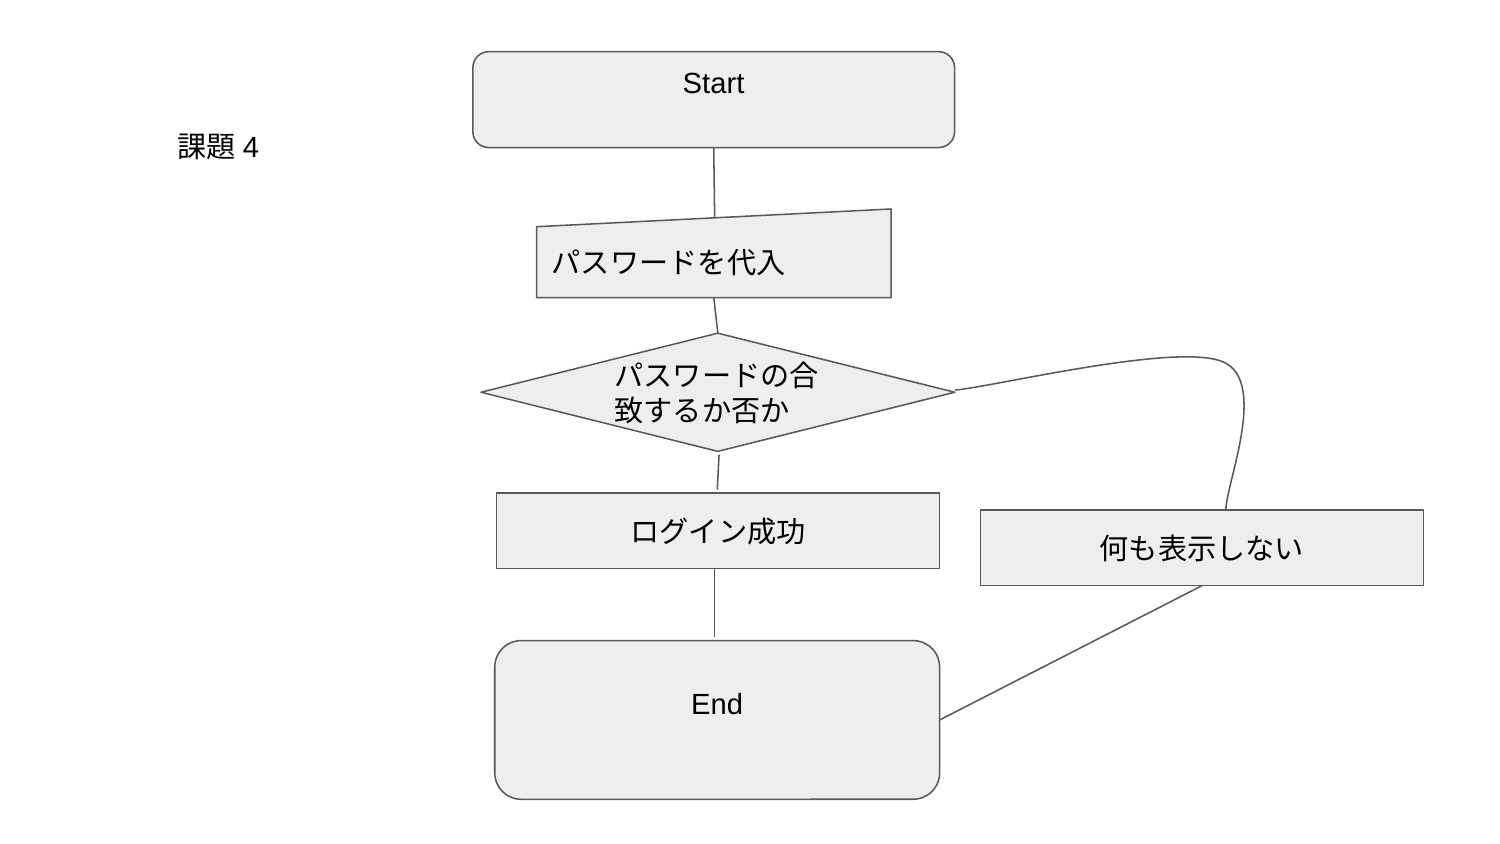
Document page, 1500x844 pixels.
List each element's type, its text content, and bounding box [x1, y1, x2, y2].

text_box End [494, 640, 940, 800]
text_box 課題4 [162, 112, 394, 209]
text_box パスワードの合致するか否か [480, 334, 955, 452]
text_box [713, 297, 718, 334]
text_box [716, 454, 720, 490]
text_box 何も表示しない [980, 509, 1424, 586]
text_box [939, 585, 1203, 721]
text_box Start [472, 51, 955, 148]
text_box [954, 356, 1245, 510]
text_box ログイン成功 [496, 492, 940, 569]
text_box パスワードを代入 [536, 208, 892, 298]
